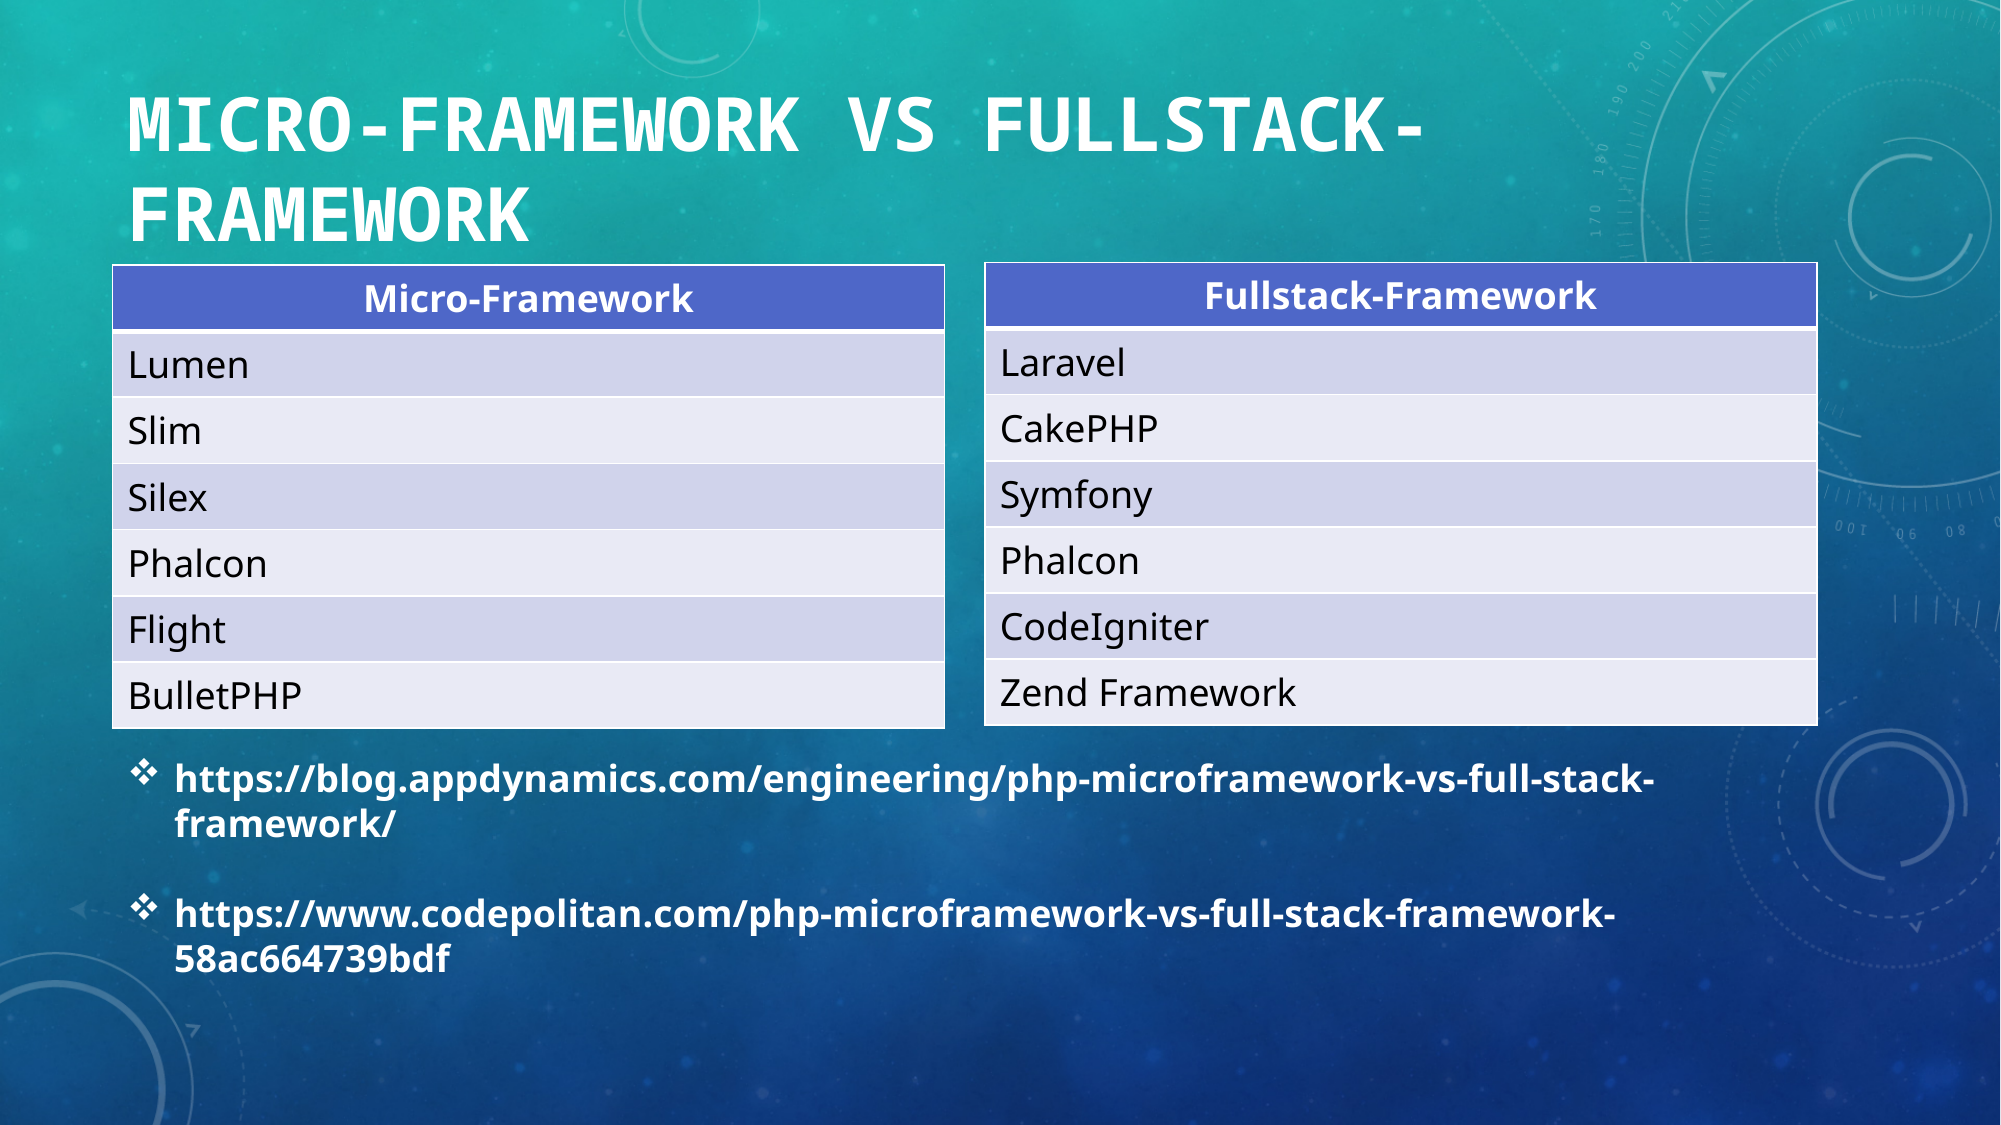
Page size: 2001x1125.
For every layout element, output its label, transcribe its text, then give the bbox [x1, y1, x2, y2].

table_cell Zend Framework [986, 660, 1816, 724]
table_cell Phalcon [113, 530, 944, 595]
table_cell CakePHP [986, 395, 1816, 460]
table_cell Laravel [986, 331, 1816, 394]
table_header Fullstack-Framework [986, 263, 1816, 326]
text_box https://blog.appdynamics.com/engineering/php-microframework-vs-full-stack-framework/ https://www.codepolitan.com/php-microframework-vs-full-stack-framework-58ac664739bdf [112, 747, 1817, 987]
table_cell Flight [113, 597, 944, 661]
table_cell BulletPHP [113, 663, 944, 727]
table_cell CodeIgniter [986, 594, 1816, 658]
table_cell Silex [113, 464, 944, 529]
table_cell Lumen [113, 334, 944, 396]
title Micro-framework vs Fullstack-Framework [112, 47, 1775, 287]
table_header Micro-Framework [113, 266, 944, 329]
table_cell Symfony [986, 462, 1816, 526]
table_cell Slim [113, 398, 944, 463]
table_cell Phalcon [986, 528, 1816, 592]
picture [0, 0, 2001, 1125]
